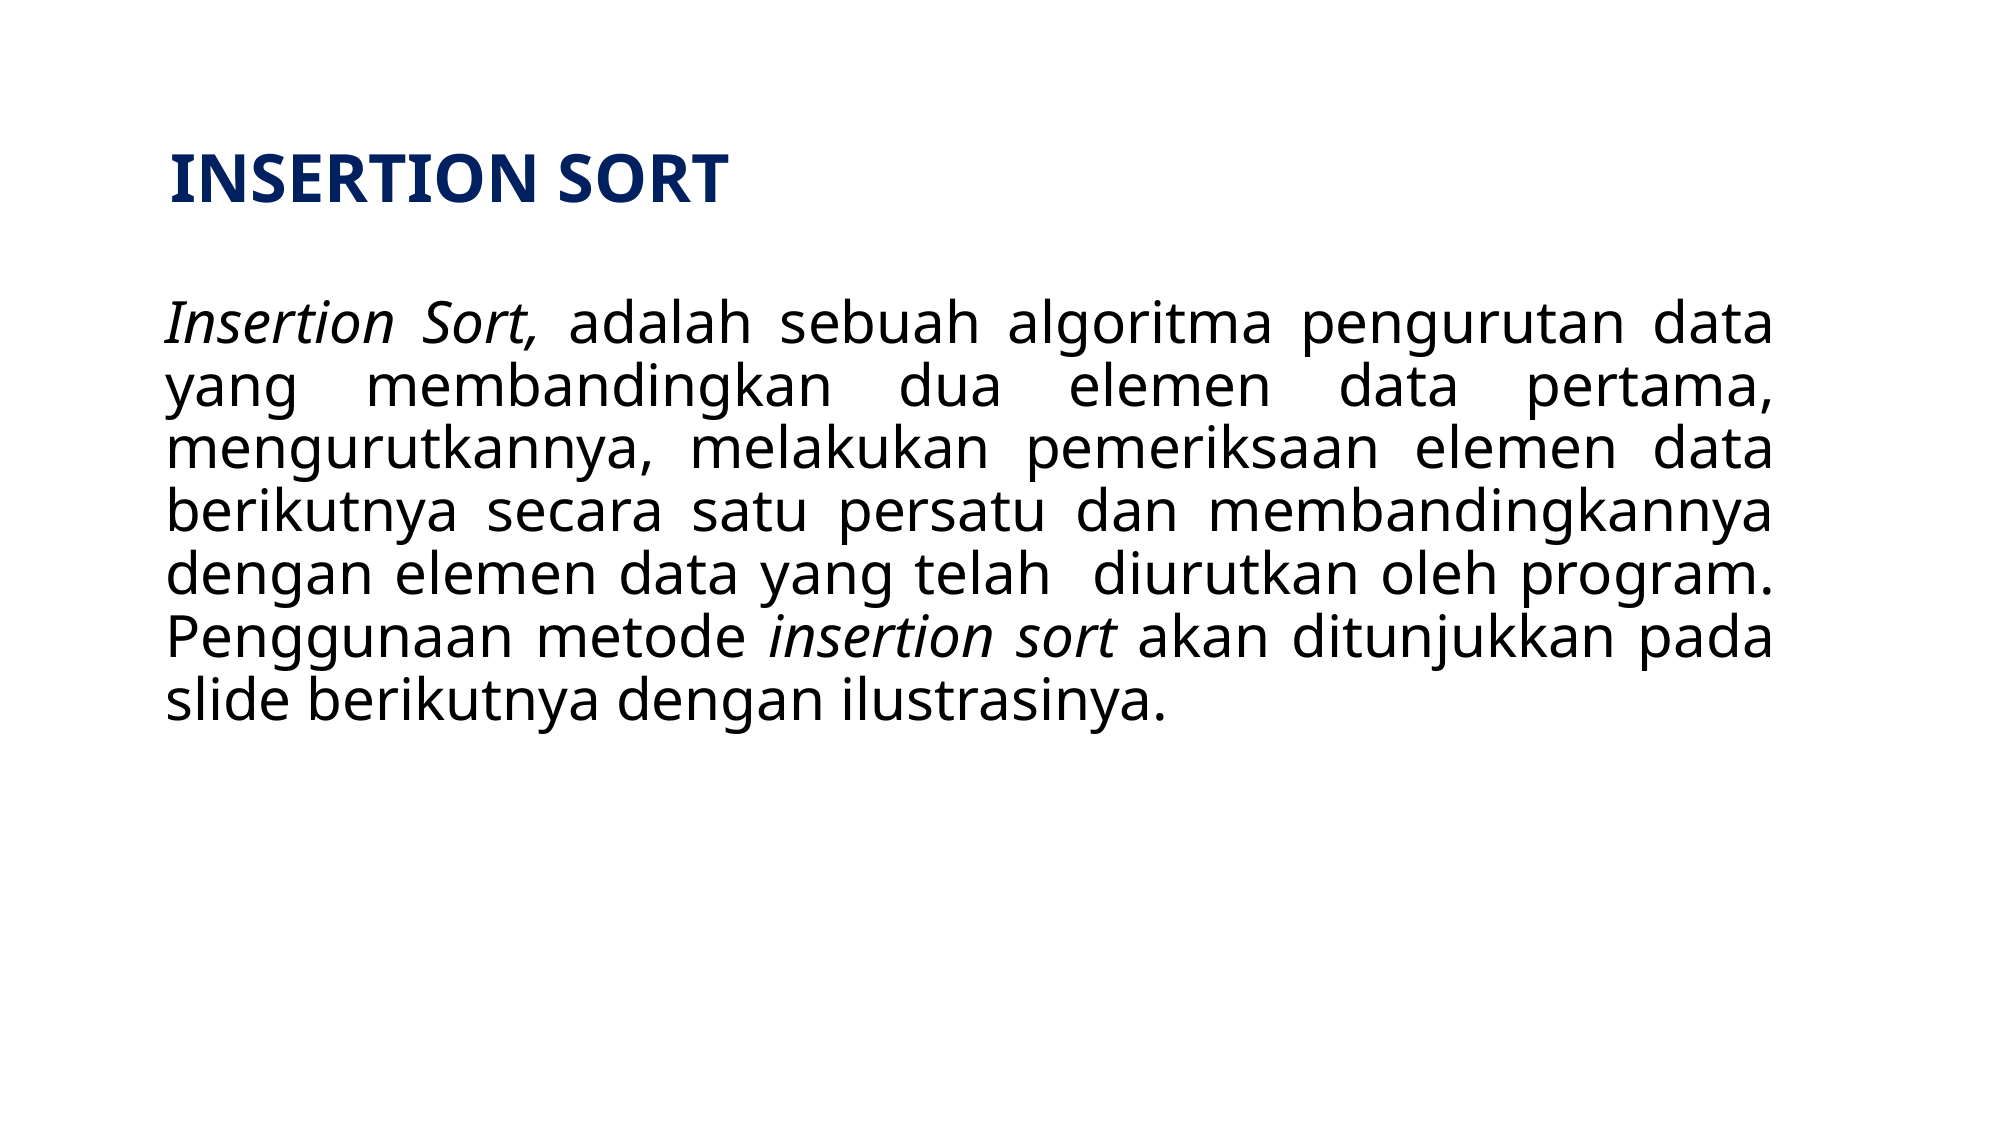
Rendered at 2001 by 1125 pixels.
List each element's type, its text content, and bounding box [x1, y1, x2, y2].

text_box INSERTION SORT [150, 125, 1850, 226]
list Insertion Sort, adalah sebuah algoritma pengurutan data yang membandingkan dua elemen data pertama, mengurutkannya, melakukan pemeriksaan elemen data berikutnya secara satu persatu dan membandingkannya dengan elemen data yang telah diurutkan oleh program. Penggunaan metode insertion sort akan ditunjukkan pada slide berikutnya dengan ilustrasinya. [150, 285, 1790, 1000]
